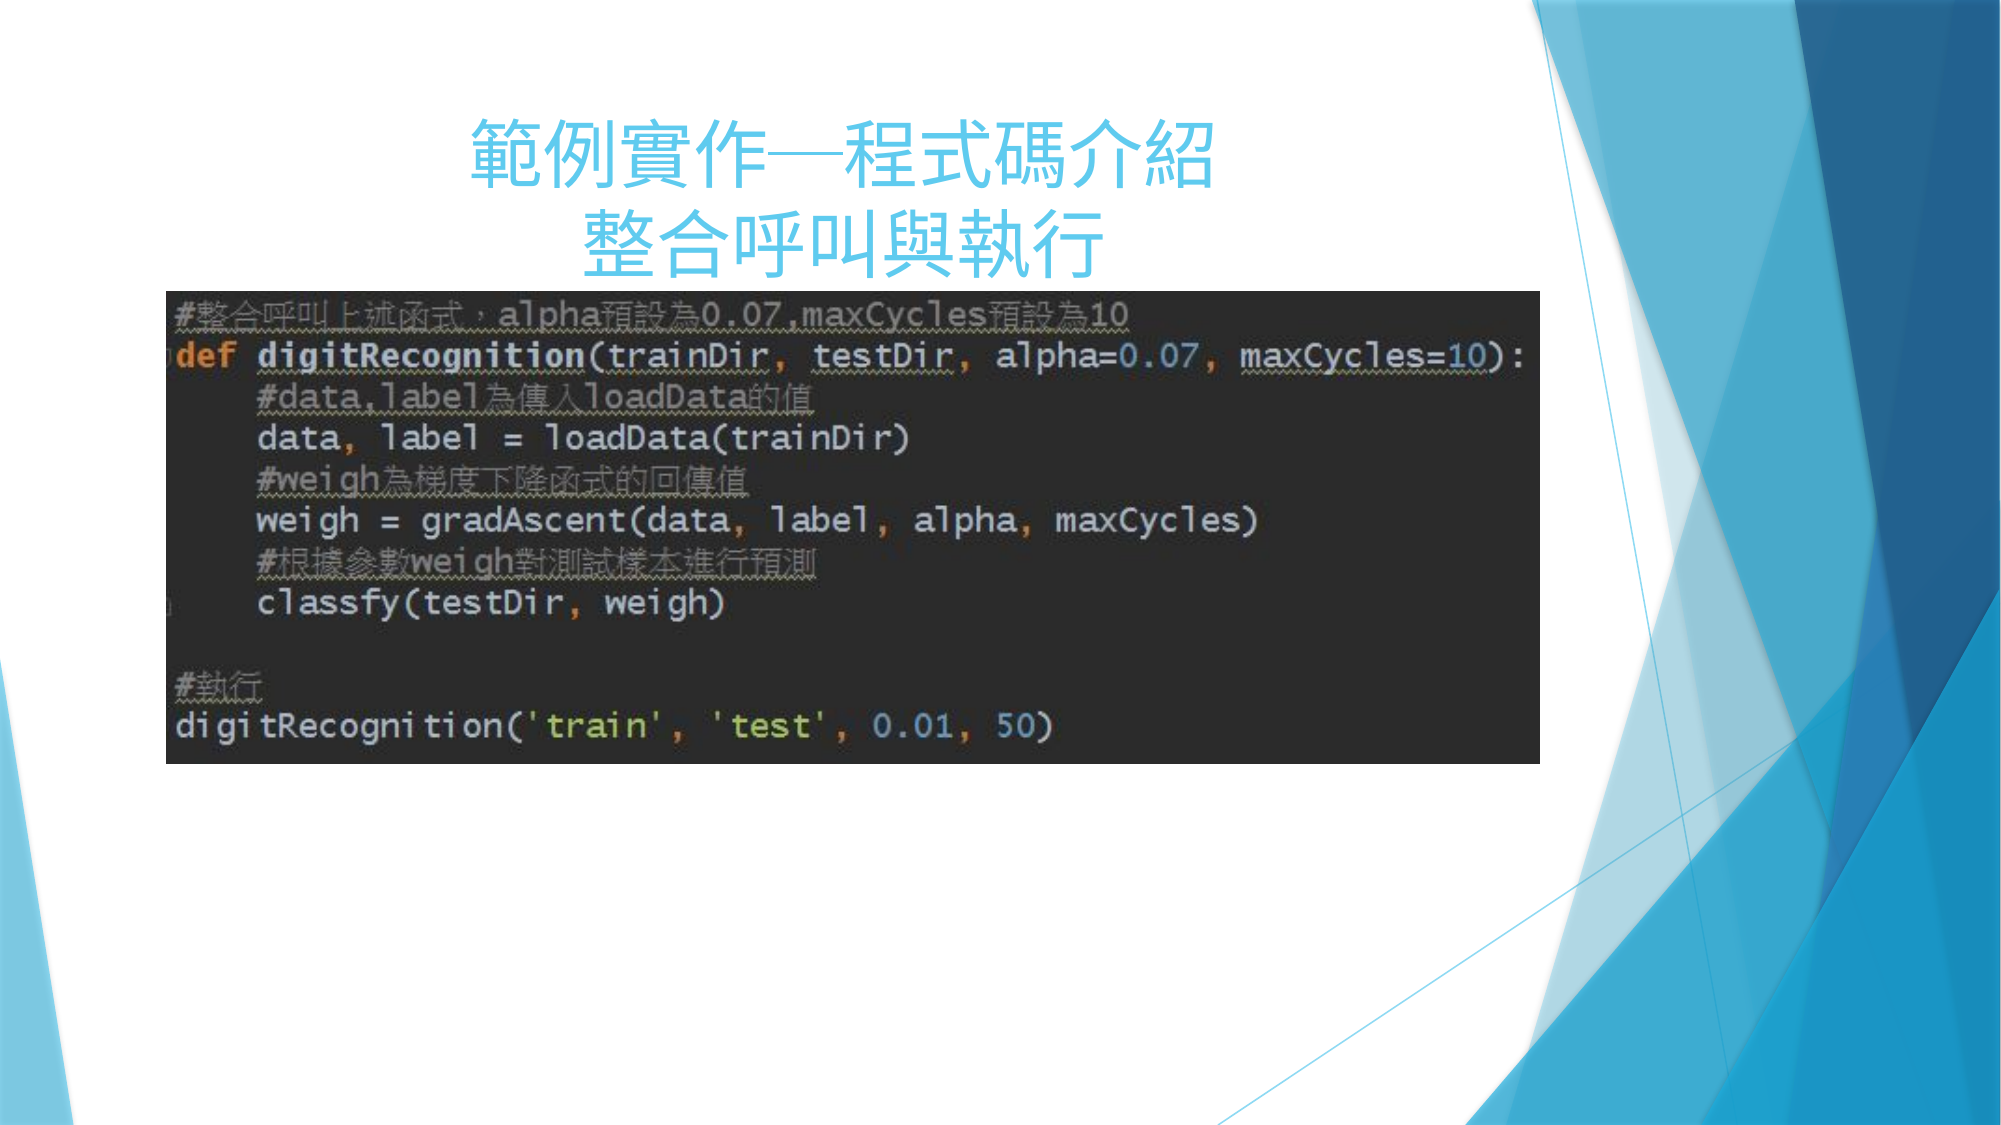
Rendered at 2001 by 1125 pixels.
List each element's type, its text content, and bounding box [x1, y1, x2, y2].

title 範例實作─程式碼介紹 整合呼叫與執行 [111, 99, 1577, 317]
picture [165, 291, 1541, 765]
